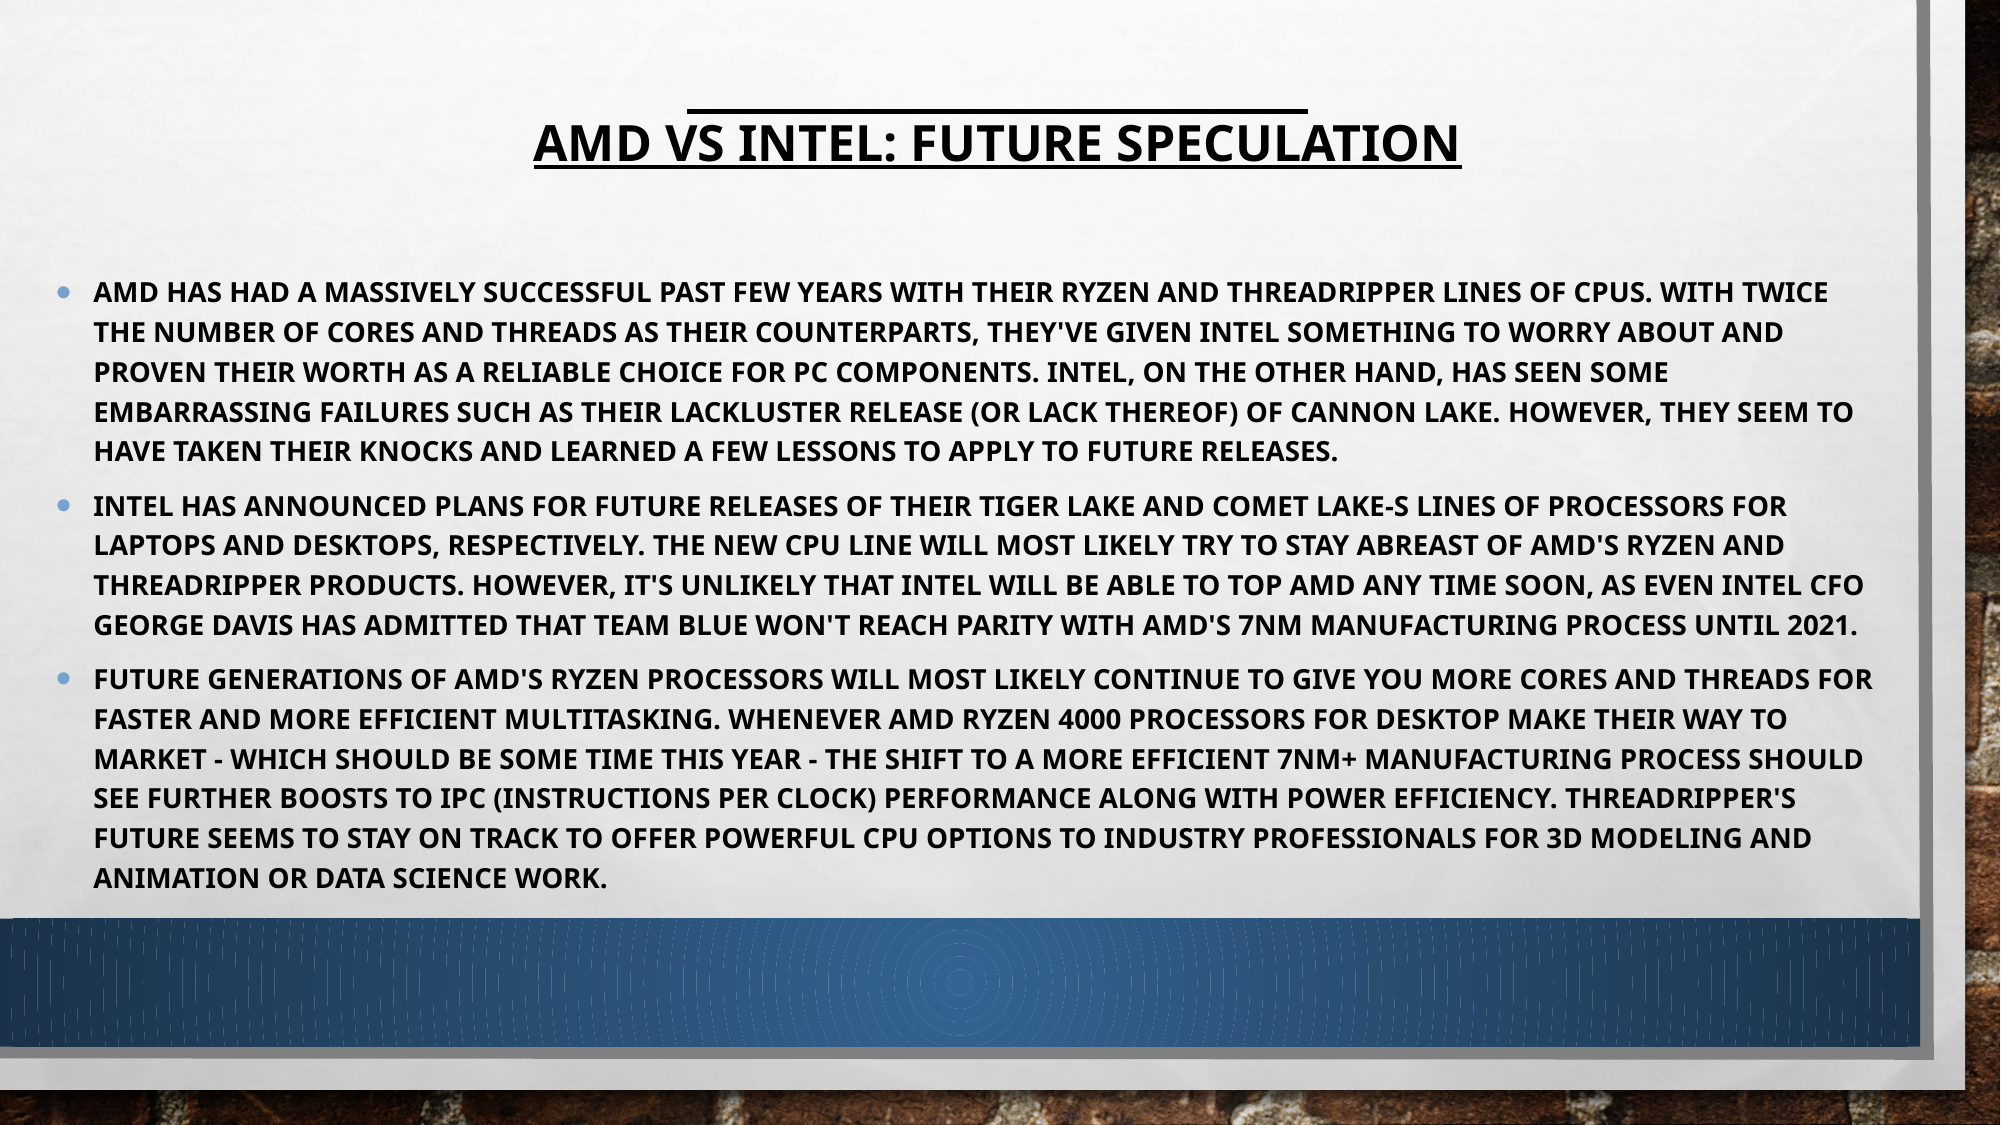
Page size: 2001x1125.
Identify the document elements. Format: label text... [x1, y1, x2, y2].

picture [0, 0, 2000, 1125]
title AMD vs Intel: future speculation [398, 42, 1598, 176]
list AMD has had a massively successful past few years with their Ryzen and Threadripper lines of CPUs. With twice the number of cores and threads as their counterparts, they've given Intel something to worry about and proven their worth as a reliable choice for PC components. Intel, on the other hand, has seen some embarrassing failures such as their lackluster release (or lack thereof) of Cannon Lake. However, they seem to have taken their knocks and learned a few lessons to apply to future releases. Intel has announced plans for future releases of their Tiger Lake and Comet Lake-S lines of processors for laptops and desktops, respectively. The new CPU line will most likely try to stay abreast of AMD's Ryzen and Threadripper products. However, it's unlikely that Intel will be able to top AMD any time soon, as even Intel CFO George Davis has admitted that Team Blue won't reach parity with AMD's 7nm manufacturing process until 2021. Future generations of AMD's Ryzen processors will most likely continue to give you more cores and threads for faster and more efficient multitasking. Whenever AMD Ryzen 4000 processors for desktop make their way to market - which should be some time this year - the shift to a more efficient 7nm+ manufacturing process should see further boosts to IPC (instructions per clock) performance along with power efficiency. Threadripper's future seems to stay on track to offer powerful CPU options to industry professionals for 3D modeling and animation or data science work. [40, 193, 1894, 913]
